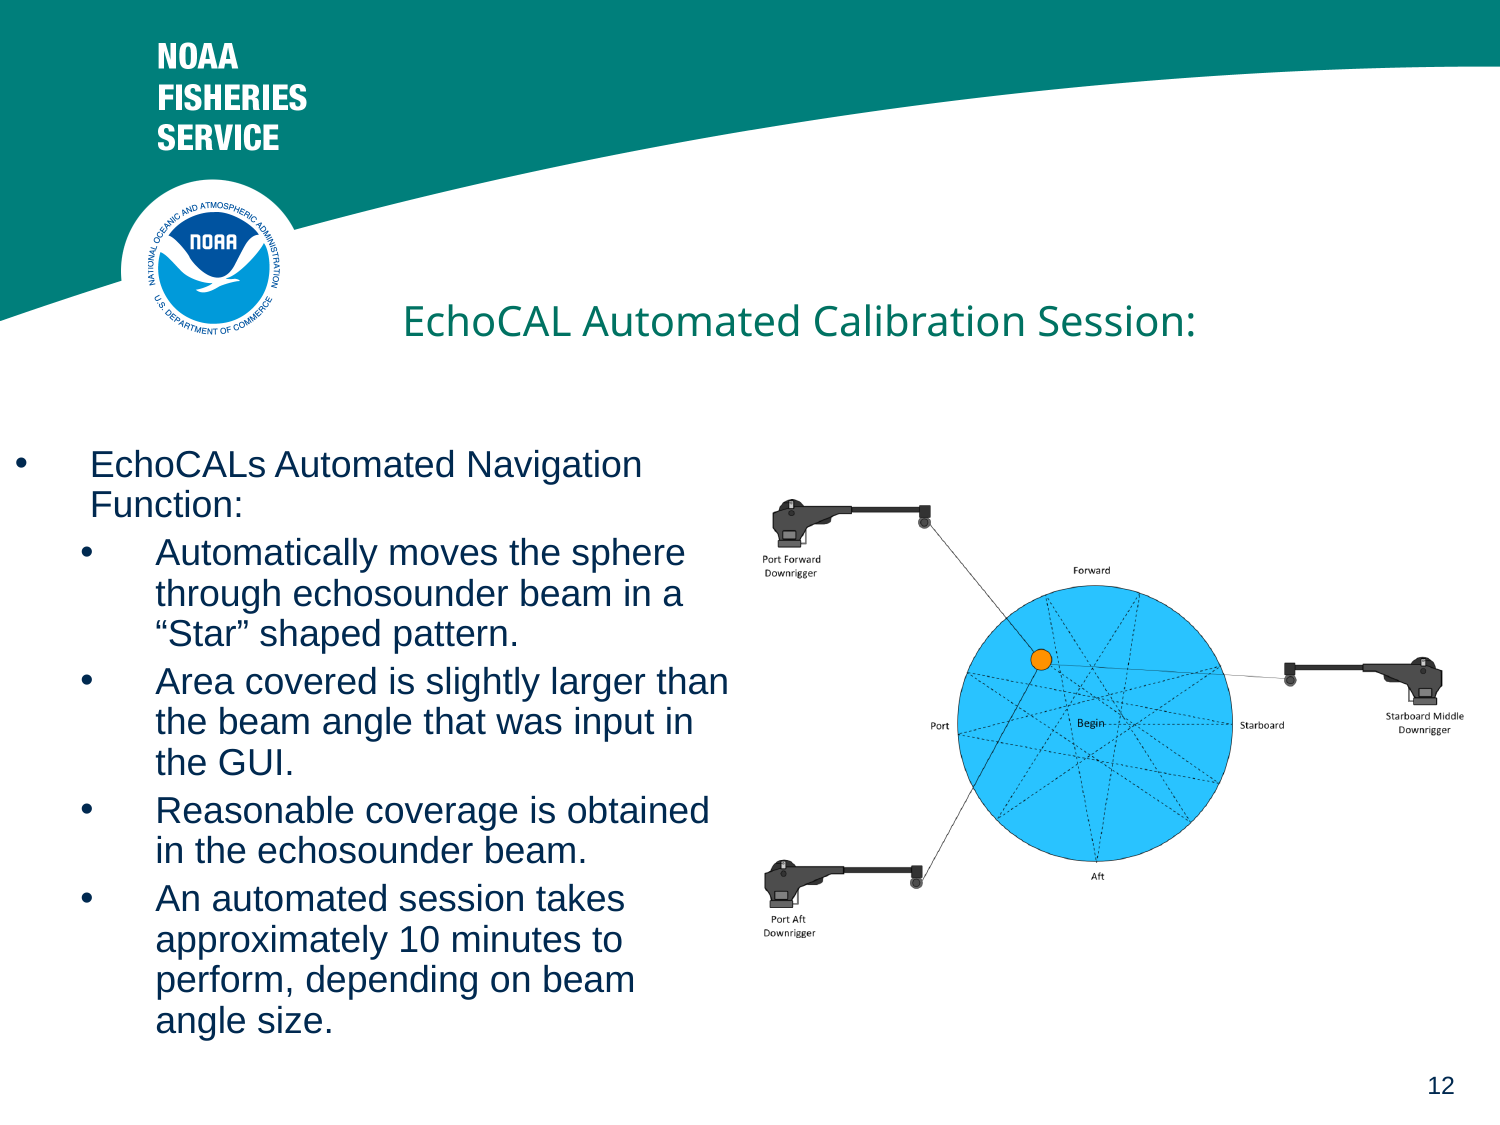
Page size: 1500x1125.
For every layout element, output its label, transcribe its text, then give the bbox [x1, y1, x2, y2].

picture [0, 0, 1500, 1125]
text_box EchoCALs Automated Navigation Function: Automatically moves the sphere through echosounder beam in a “Star” shaped pattern. Area covered is slightly larger than the beam angle that was input in the GUI. Reasonable coverage is obtained in the echosounder beam. An automated session takes approximately 10 minutes to perform, depending on beam angle size. [0, 437, 750, 1049]
text_box EchoCAL Automated Calibration Session: [387, 287, 1388, 353]
